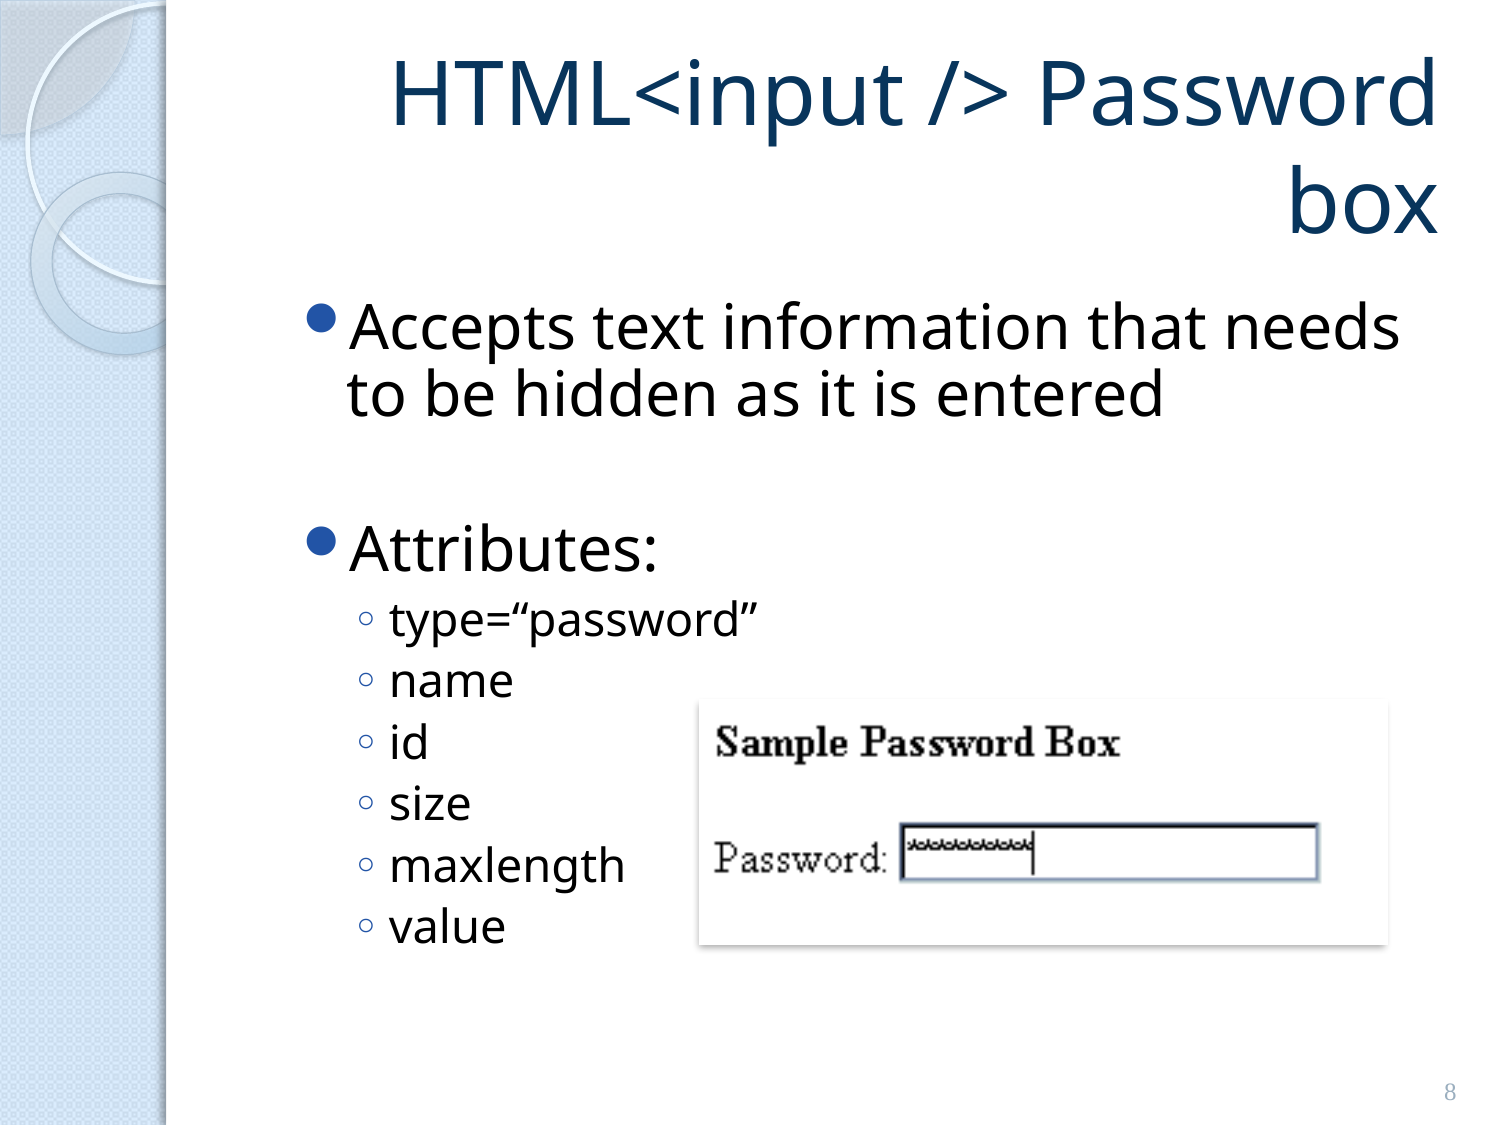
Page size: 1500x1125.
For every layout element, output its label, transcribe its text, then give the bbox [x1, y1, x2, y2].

picture [699, 699, 1388, 945]
list Accepts text information that needs to be hidden as it is entered Attributes: type=“password” name id size maxlength value [275, 287, 1438, 975]
slide_number 8 [1413, 1034, 1488, 1113]
title HTML<input /> Password box [225, 50, 1455, 238]
